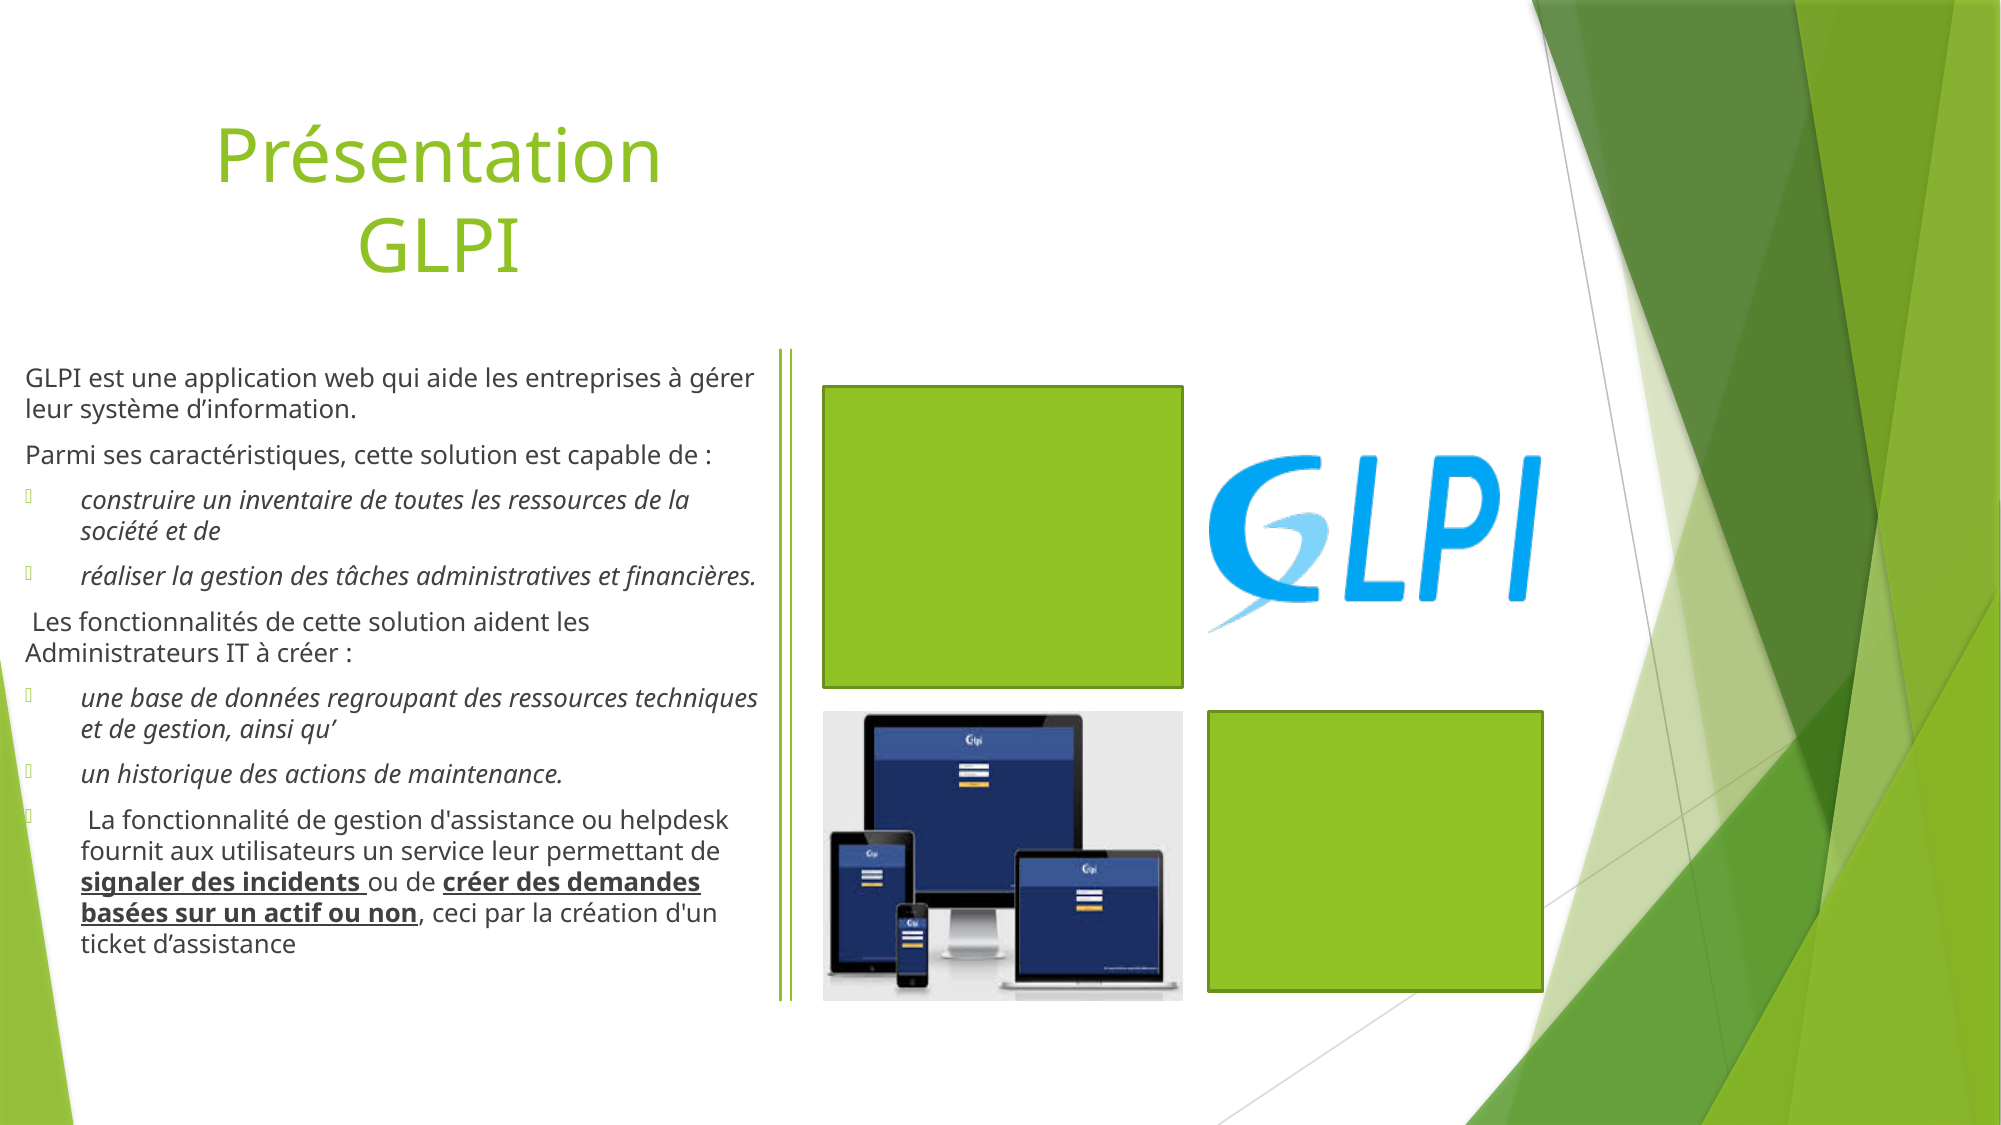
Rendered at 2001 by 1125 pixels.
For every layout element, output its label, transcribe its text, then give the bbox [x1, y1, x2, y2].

picture [823, 711, 1183, 1001]
list GLPI est une application web qui aide les entreprises à gérer leur système d’information. Parmi ses caractéristiques, cette solution est capable de : construire un inventaire de toutes les ressources de la société et de réaliser la gestion des tâches administratives et financières. Les fonctionnalités de cette solution aident les Administrateurs IT à créer : une base de données regroupant des ressources techniques et de gestion, ainsi qu’ un historique des actions de maintenance. La fonctionnalité de gestion d'assistance ou helpdesk fournit aux utilisateurs un service leur permettant de signaler des incidents ou de créer des demandes basées sur un actif ou non, ceci par la création d'un ticket d’assistance [10, 354, 776, 992]
title Présentation GLPI [111, 99, 768, 317]
text_box [1207, 710, 1544, 993]
picture [1208, 385, 1544, 676]
text_box [822, 385, 1184, 689]
